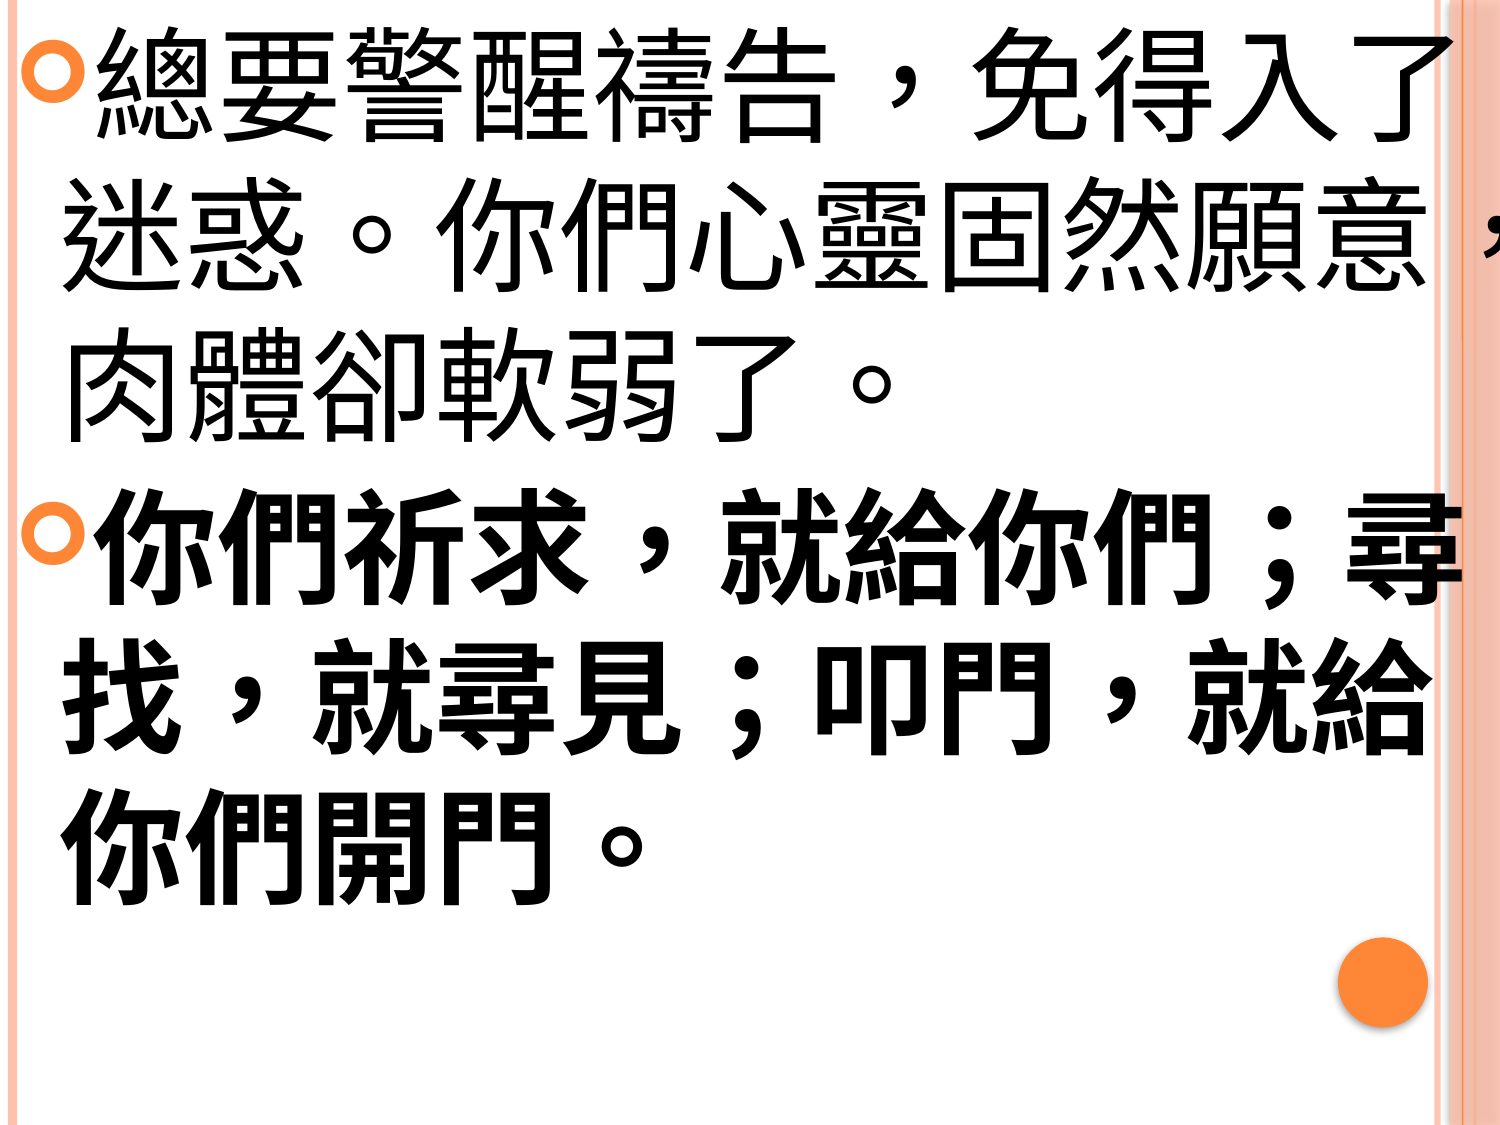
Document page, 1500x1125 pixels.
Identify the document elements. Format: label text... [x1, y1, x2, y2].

list 總要警醒禱告，免得入了迷惑。你們心靈固然願意，肉體卻軟弱了。 你們祈求，就給你們；尋找，就尋見；叩門，就給你們開門。 [0, 0, 1500, 1125]
